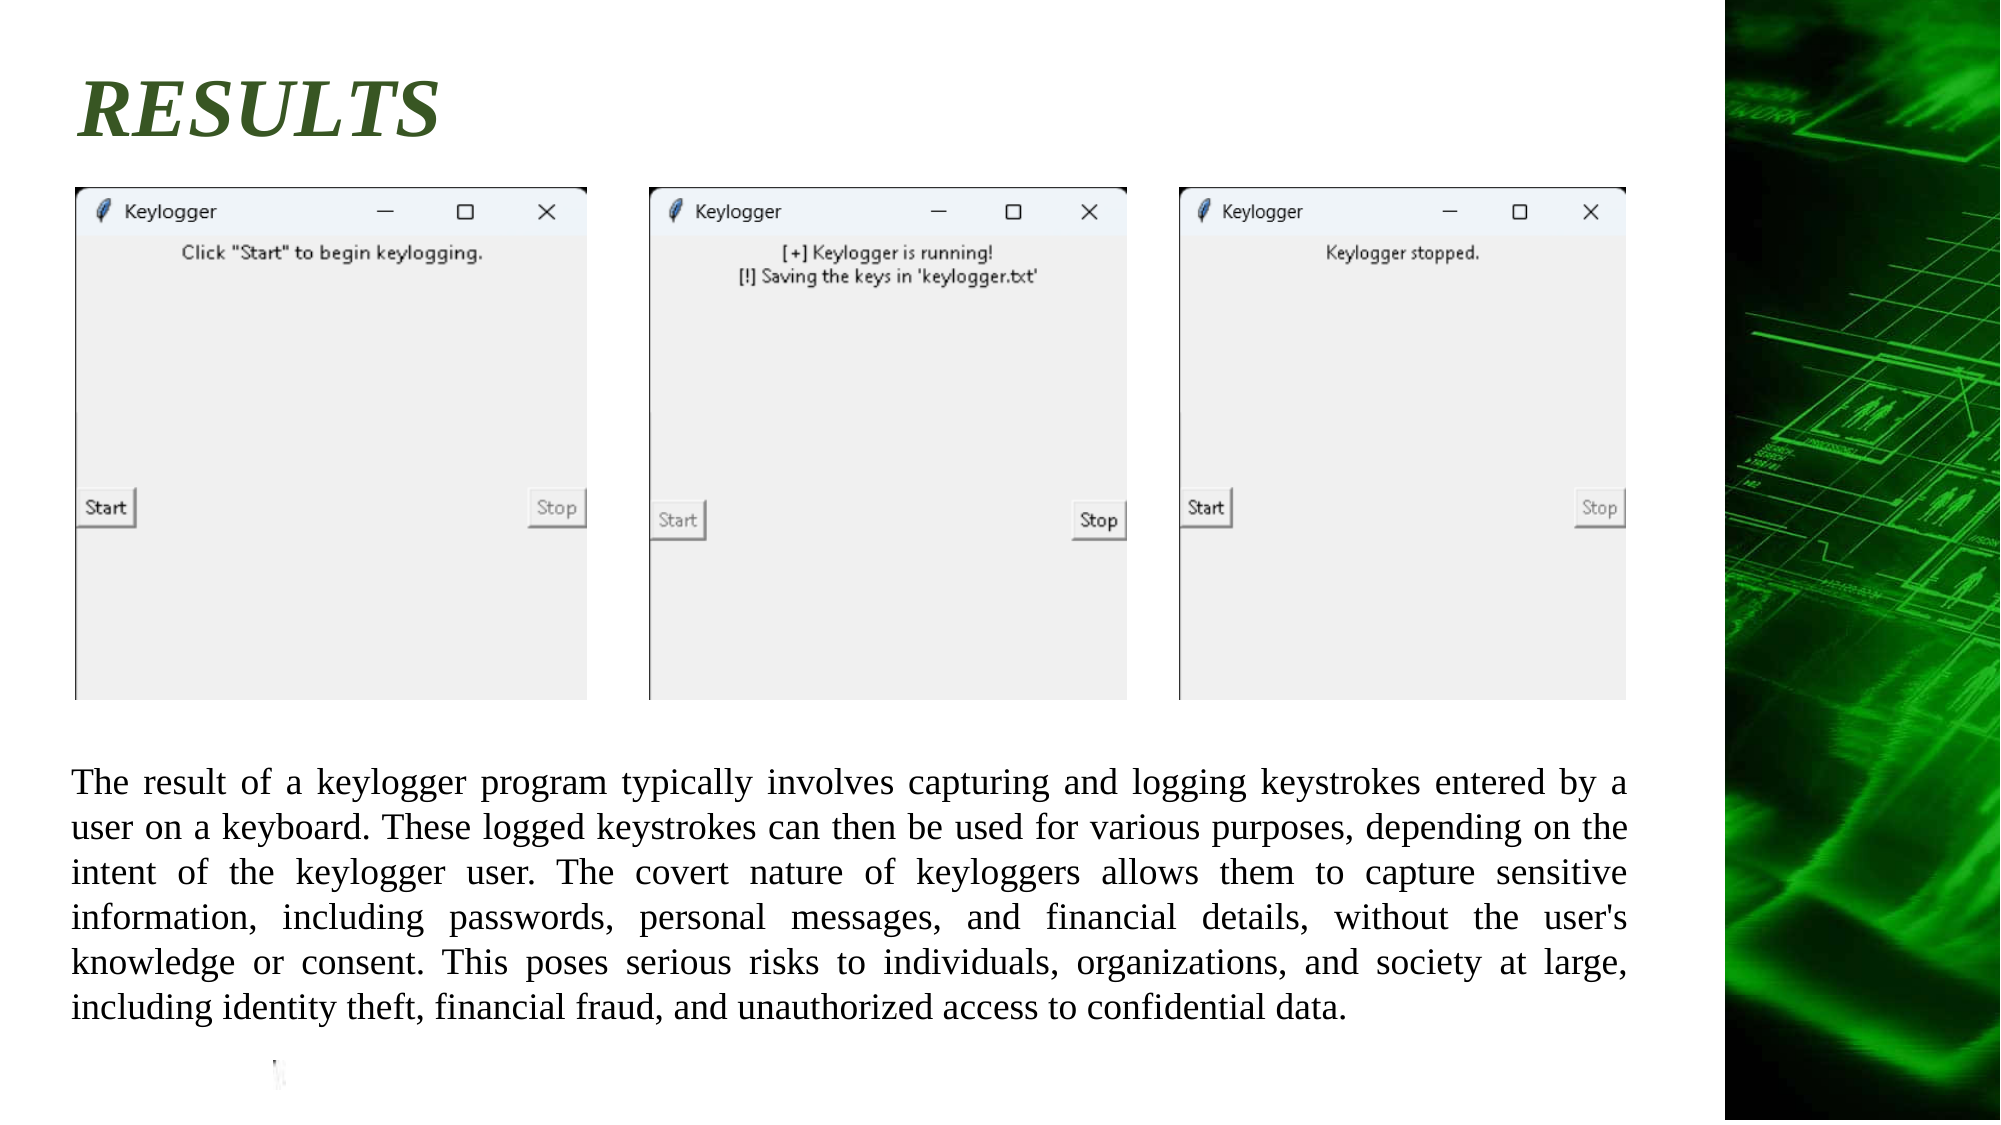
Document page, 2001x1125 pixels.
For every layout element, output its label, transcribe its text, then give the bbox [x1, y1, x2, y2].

text_box The result of a keylogger program typically involves capturing and logging keystrokes entered by a user on a keyboard. These logged keystrokes can then be used for various purposes, depending on the intent of the keylogger user. The covert nature of keyloggers allows them to capture sensitive information, including passwords, personal messages, and financial details, without the user's knowledge or consent. This poses serious risks to individuals, organizations, and society at large, including identity theft, financial fraud, and unauthorized access to confidential data. [56, 749, 1645, 1035]
picture [1179, 187, 1626, 700]
picture [1724, 0, 2000, 1125]
picture [649, 187, 1127, 700]
picture [74, 187, 587, 700]
picture [273, 1060, 286, 1091]
title RESULTS [75, 6, 475, 187]
